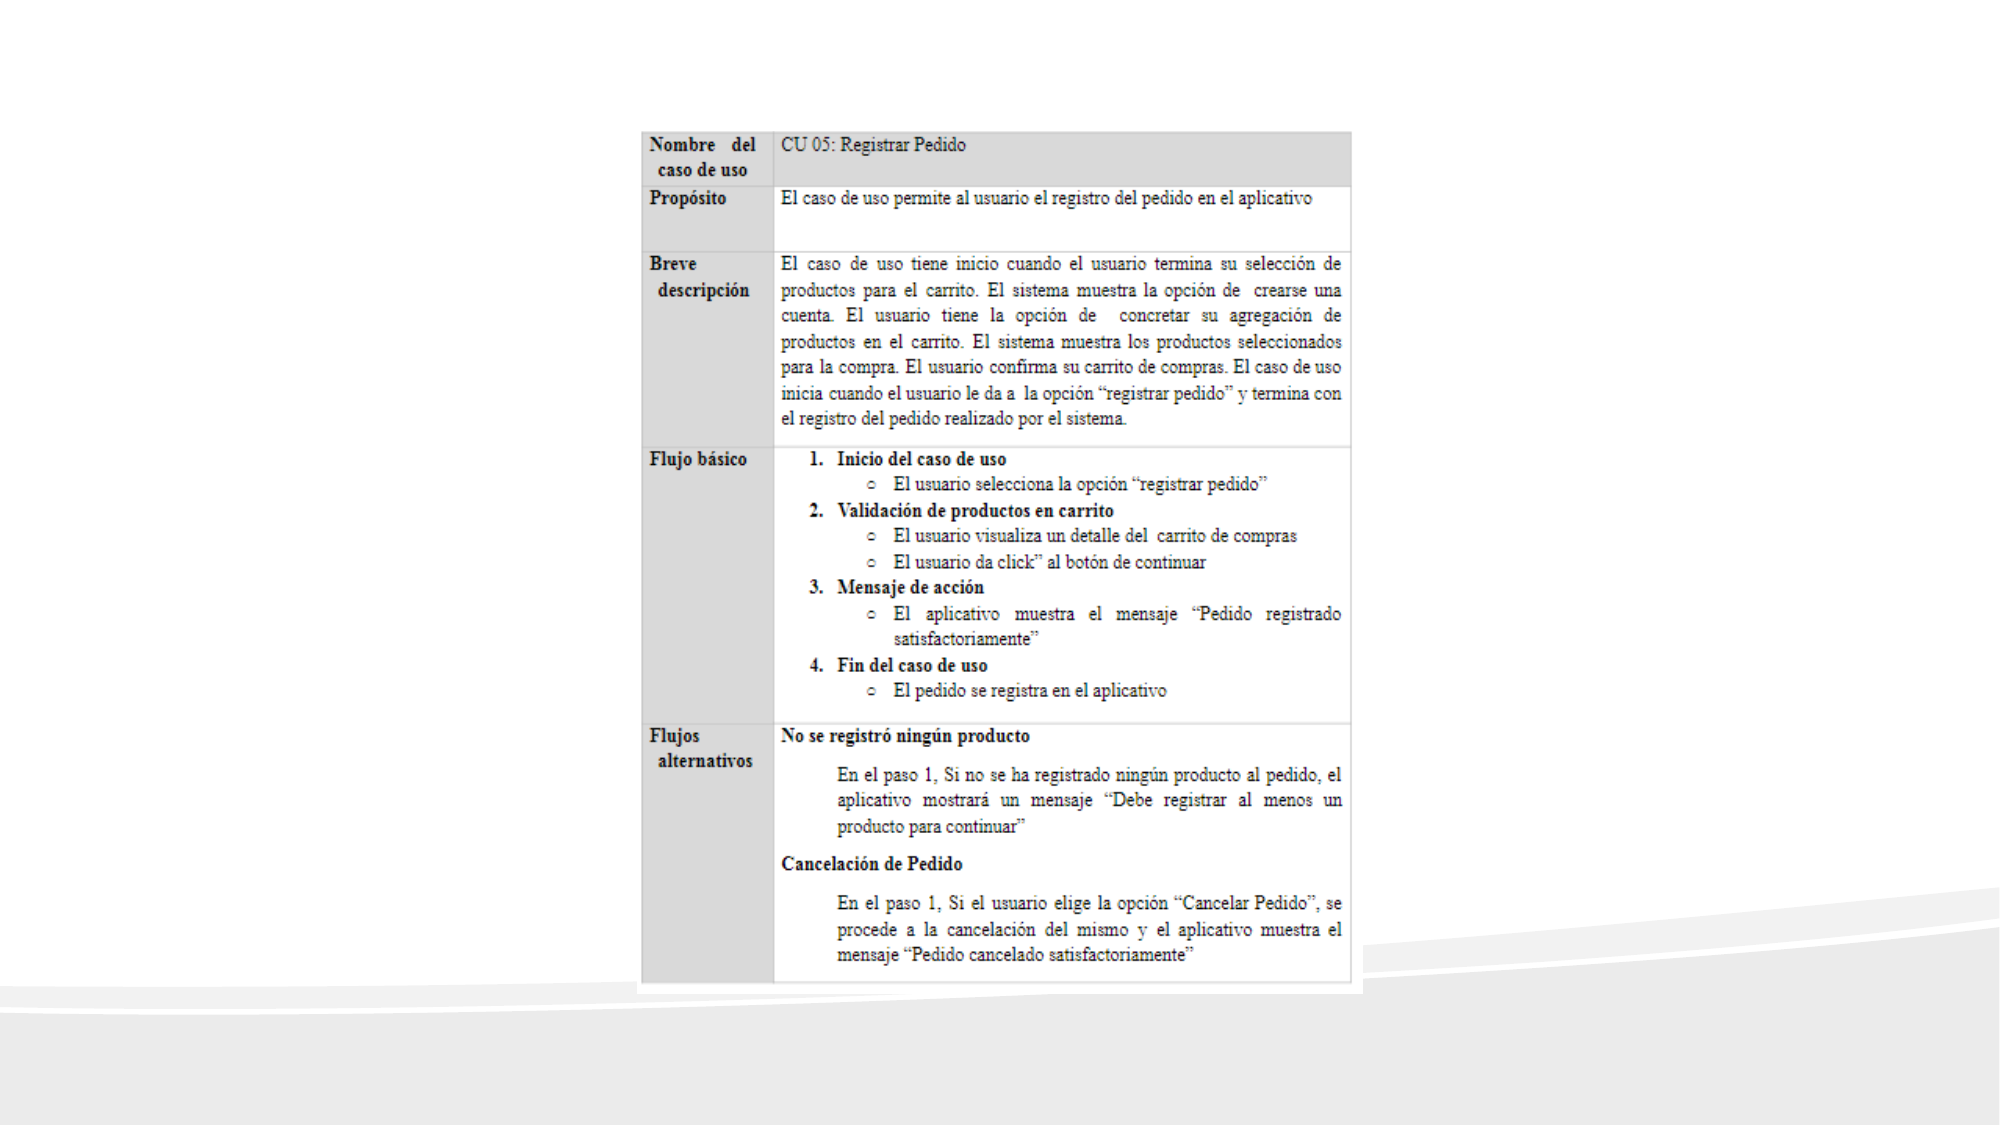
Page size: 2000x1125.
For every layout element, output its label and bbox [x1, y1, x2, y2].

picture [636, 131, 1363, 994]
